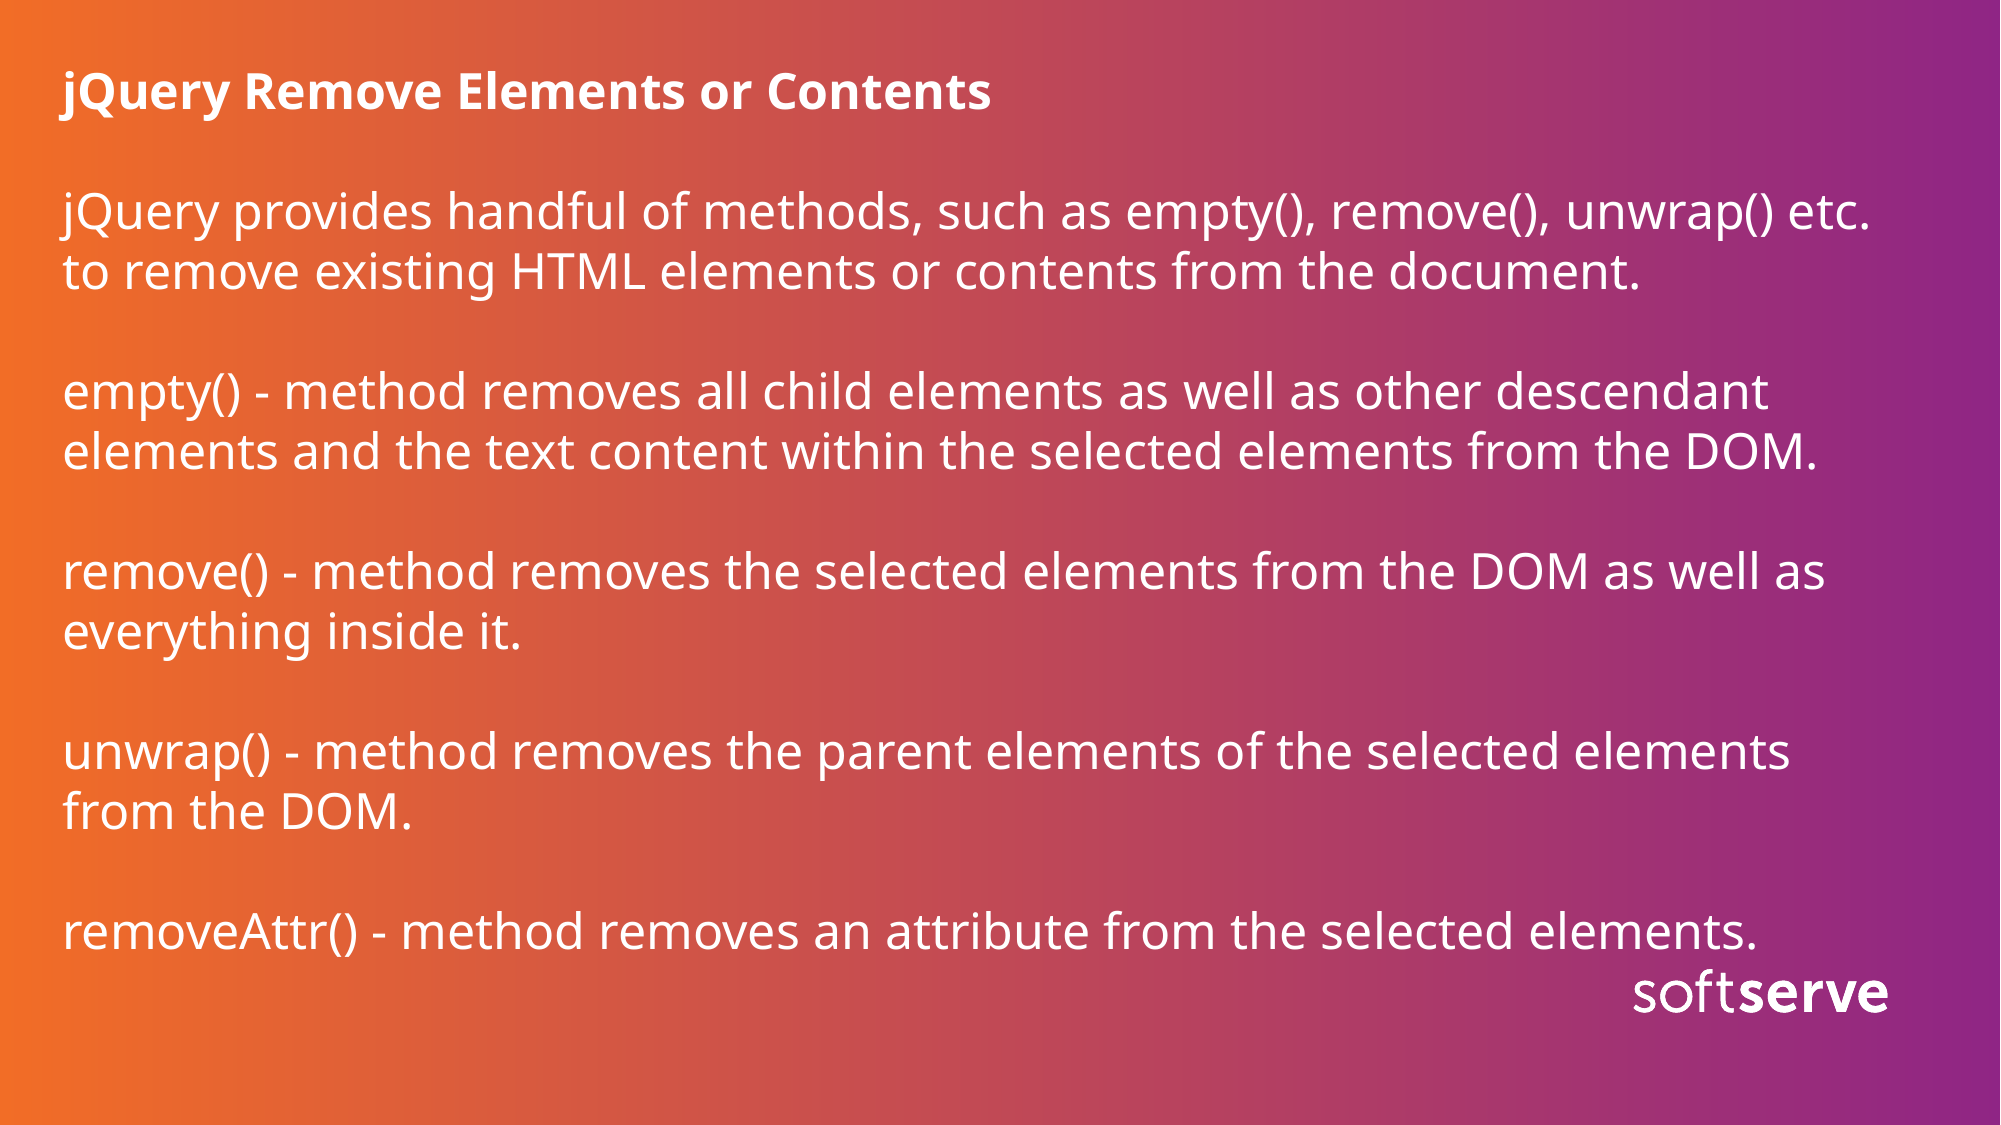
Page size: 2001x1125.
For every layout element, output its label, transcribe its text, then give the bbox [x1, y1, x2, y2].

text_box jQuery Remove Elements or Contents jQuery provides handful of methods, such as empty(), remove(), unwrap() etc. to remove existing HTML elements or contents from the document. empty() - method removes all child elements as well as other descendant elements and the text content within the selected elements from the DOM. remove() - method removes the selected elements from the DOM as well as everything inside it. unwrap() - method removes the parent elements of the selected elements from the DOM. removeAttr() - method removes an attribute from the selected elements. [47, 52, 1913, 1028]
